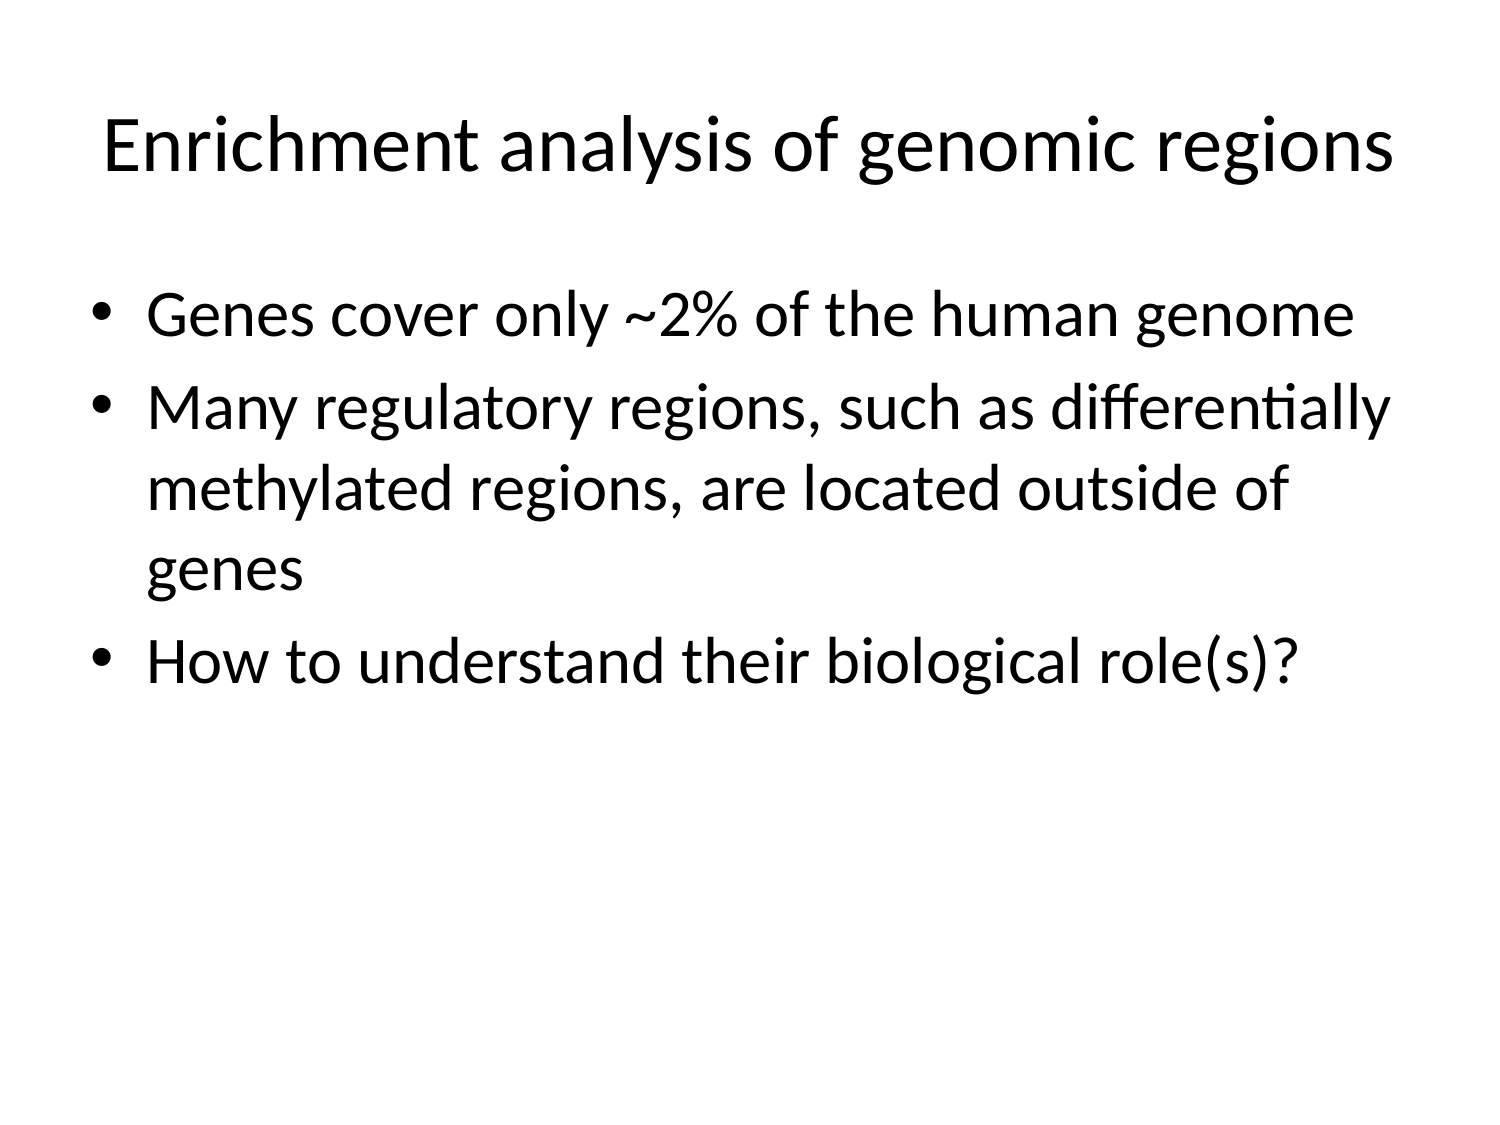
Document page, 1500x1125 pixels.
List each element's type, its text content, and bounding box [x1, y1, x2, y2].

list Genes cover only ~2% of the human genome Many regulatory regions, such as differentially methylated regions, are located outside of genes How to understand their biological role(s)? [75, 262, 1425, 1005]
title Enrichment analysis of genomic regions [75, 45, 1425, 233]
